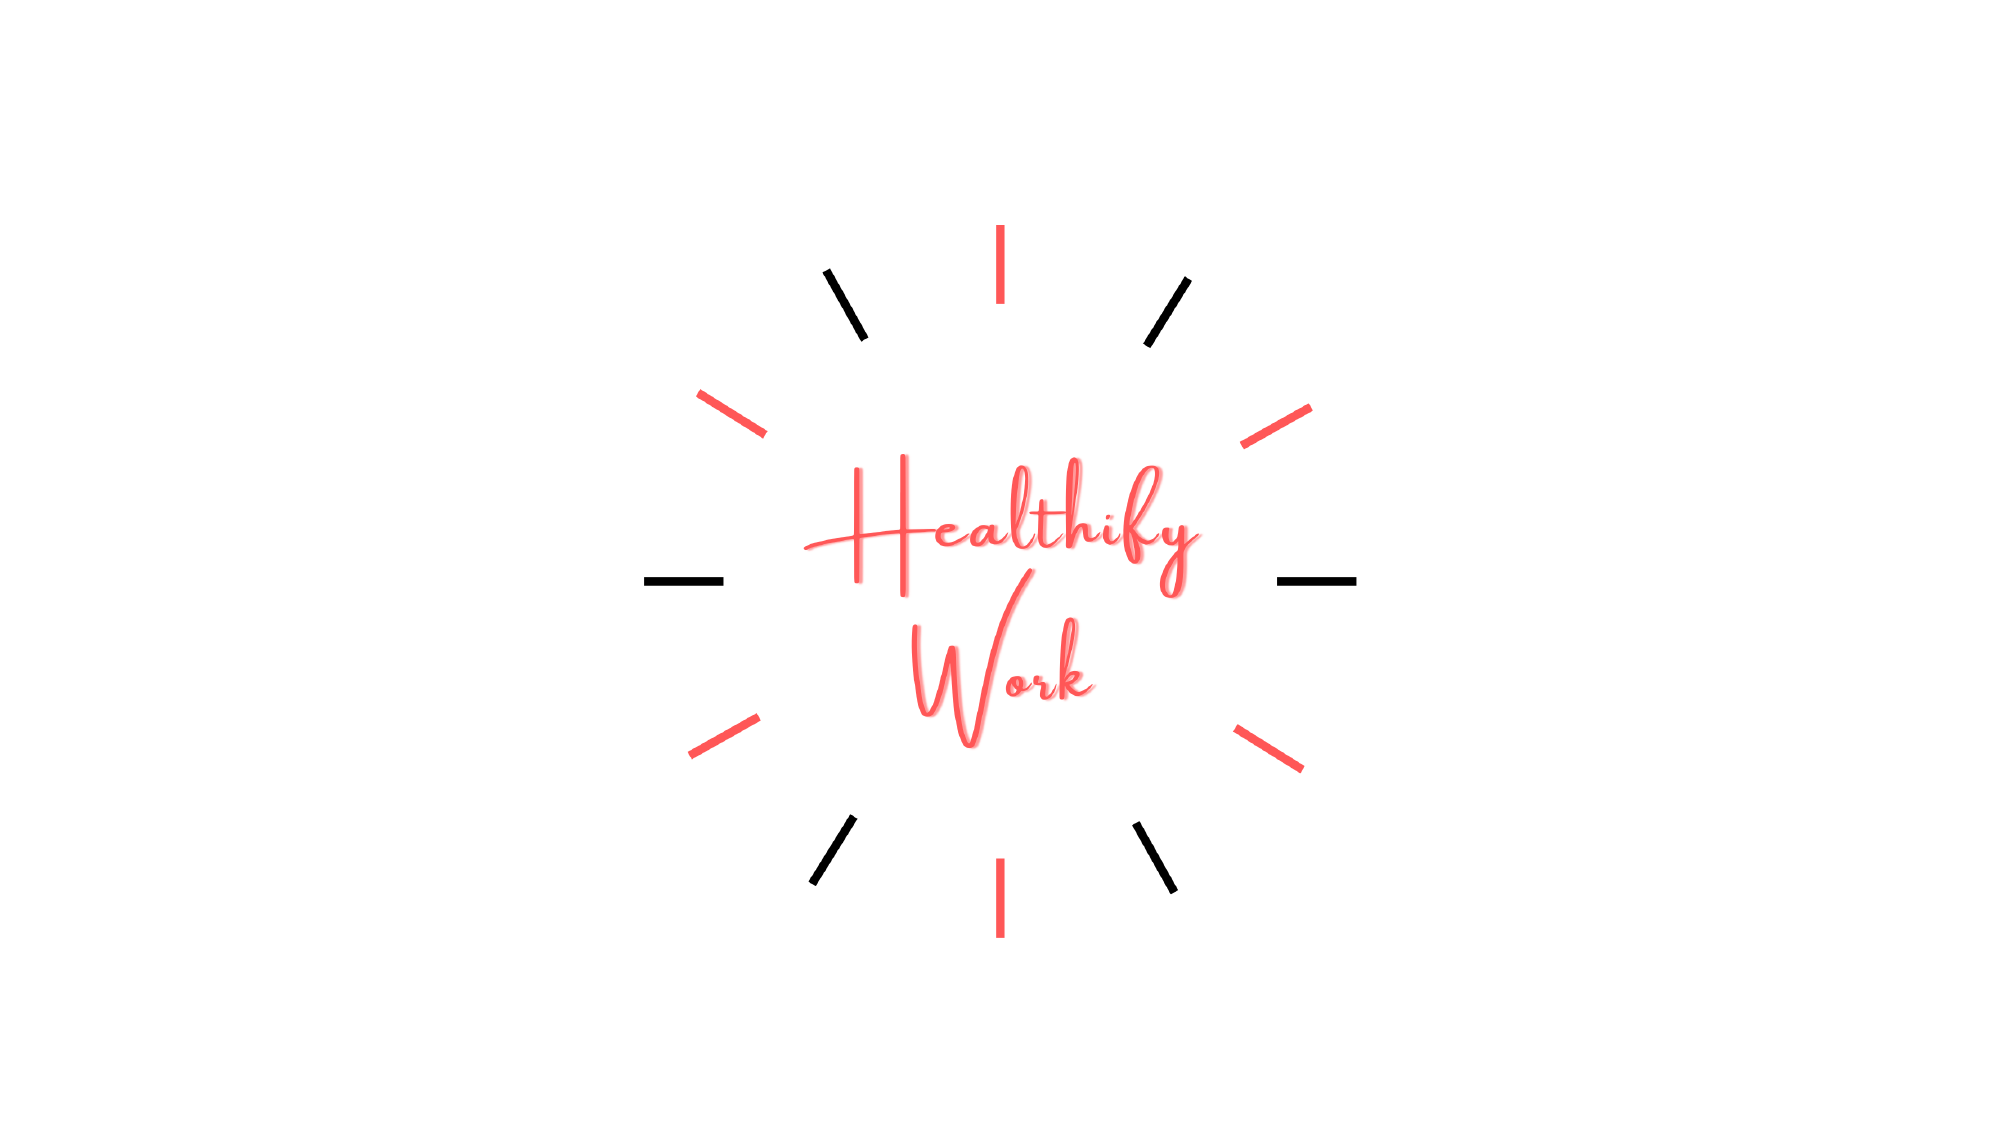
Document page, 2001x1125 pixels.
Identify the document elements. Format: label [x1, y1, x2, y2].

picture [578, 140, 1422, 985]
